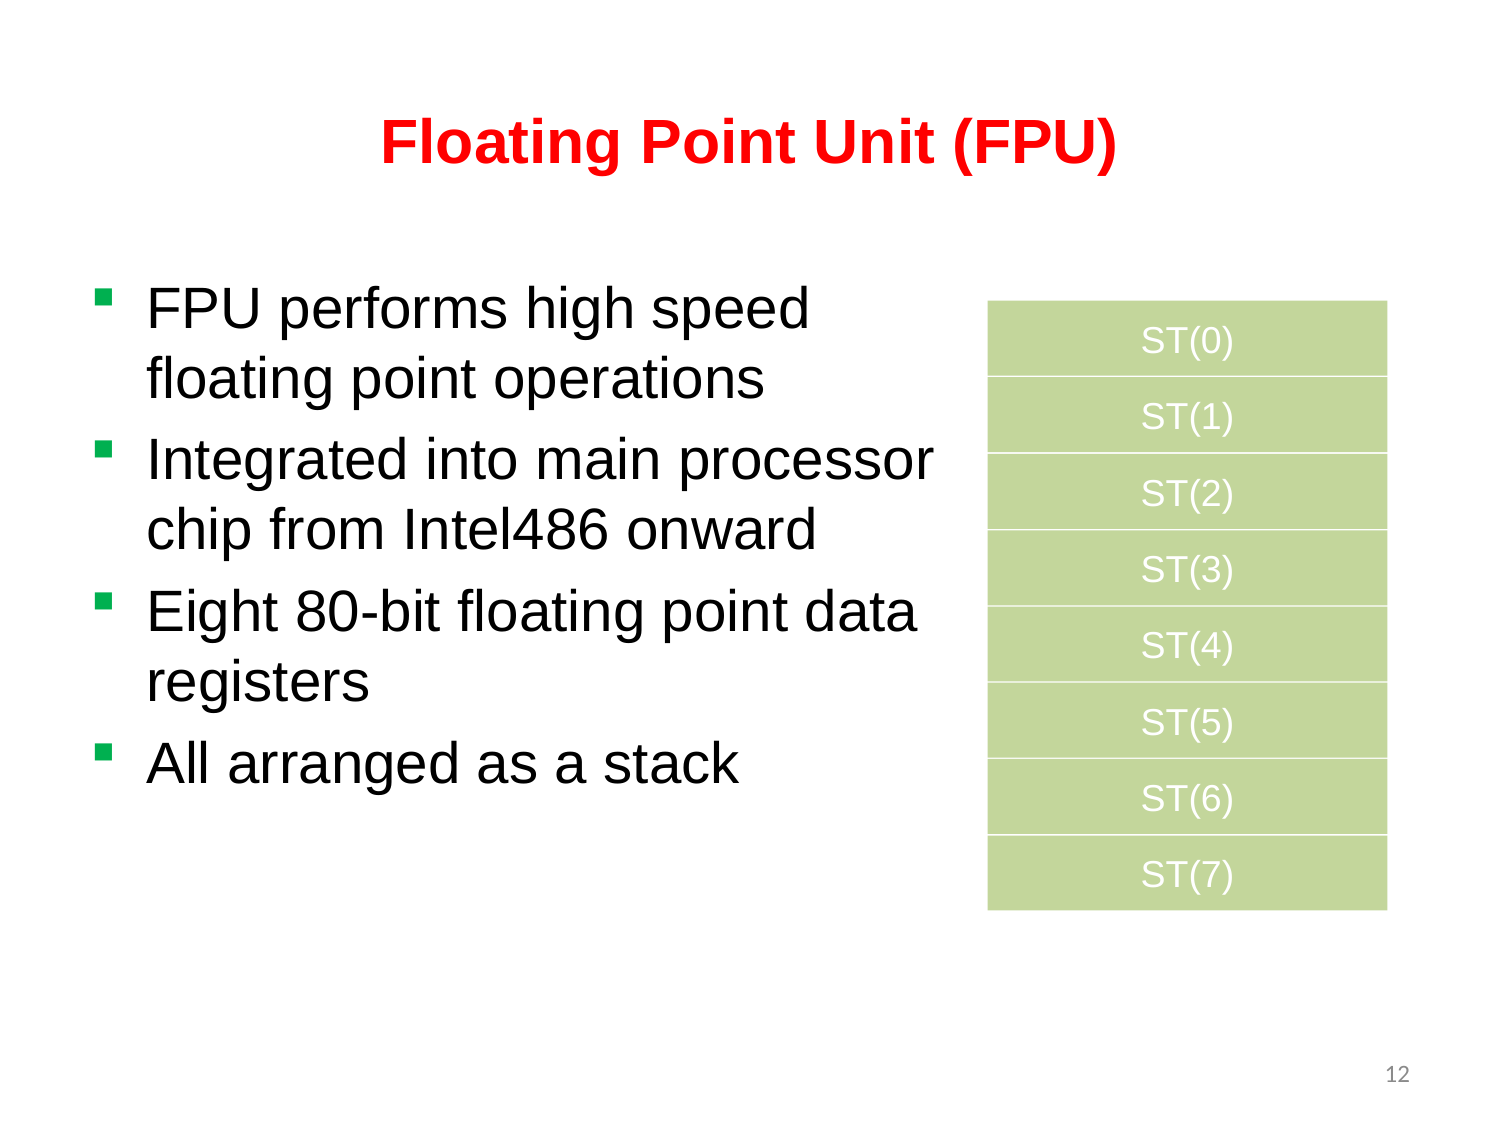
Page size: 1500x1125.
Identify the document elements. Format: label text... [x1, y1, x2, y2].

text_box ST(0) [985, 299, 1390, 378]
list FPU performs high speed floating point operations Integrated into main processor chip from Intel486 onward Eight 80-bit floating point data registers All arranged as a stack [75, 262, 981, 1005]
text_box ST(5) [985, 684, 1390, 757]
text_box ST(3) [985, 531, 1390, 604]
text_box ST(6) [985, 757, 1390, 836]
text_box ST(1) [985, 378, 1390, 452]
slide_number 12 [1074, 1042, 1425, 1103]
text_box ST(2) [985, 452, 1390, 531]
text_box ST(4) [985, 604, 1390, 684]
title Floating Point Unit (FPU) [75, 45, 1425, 233]
text_box ST(7) [985, 836, 1390, 913]
